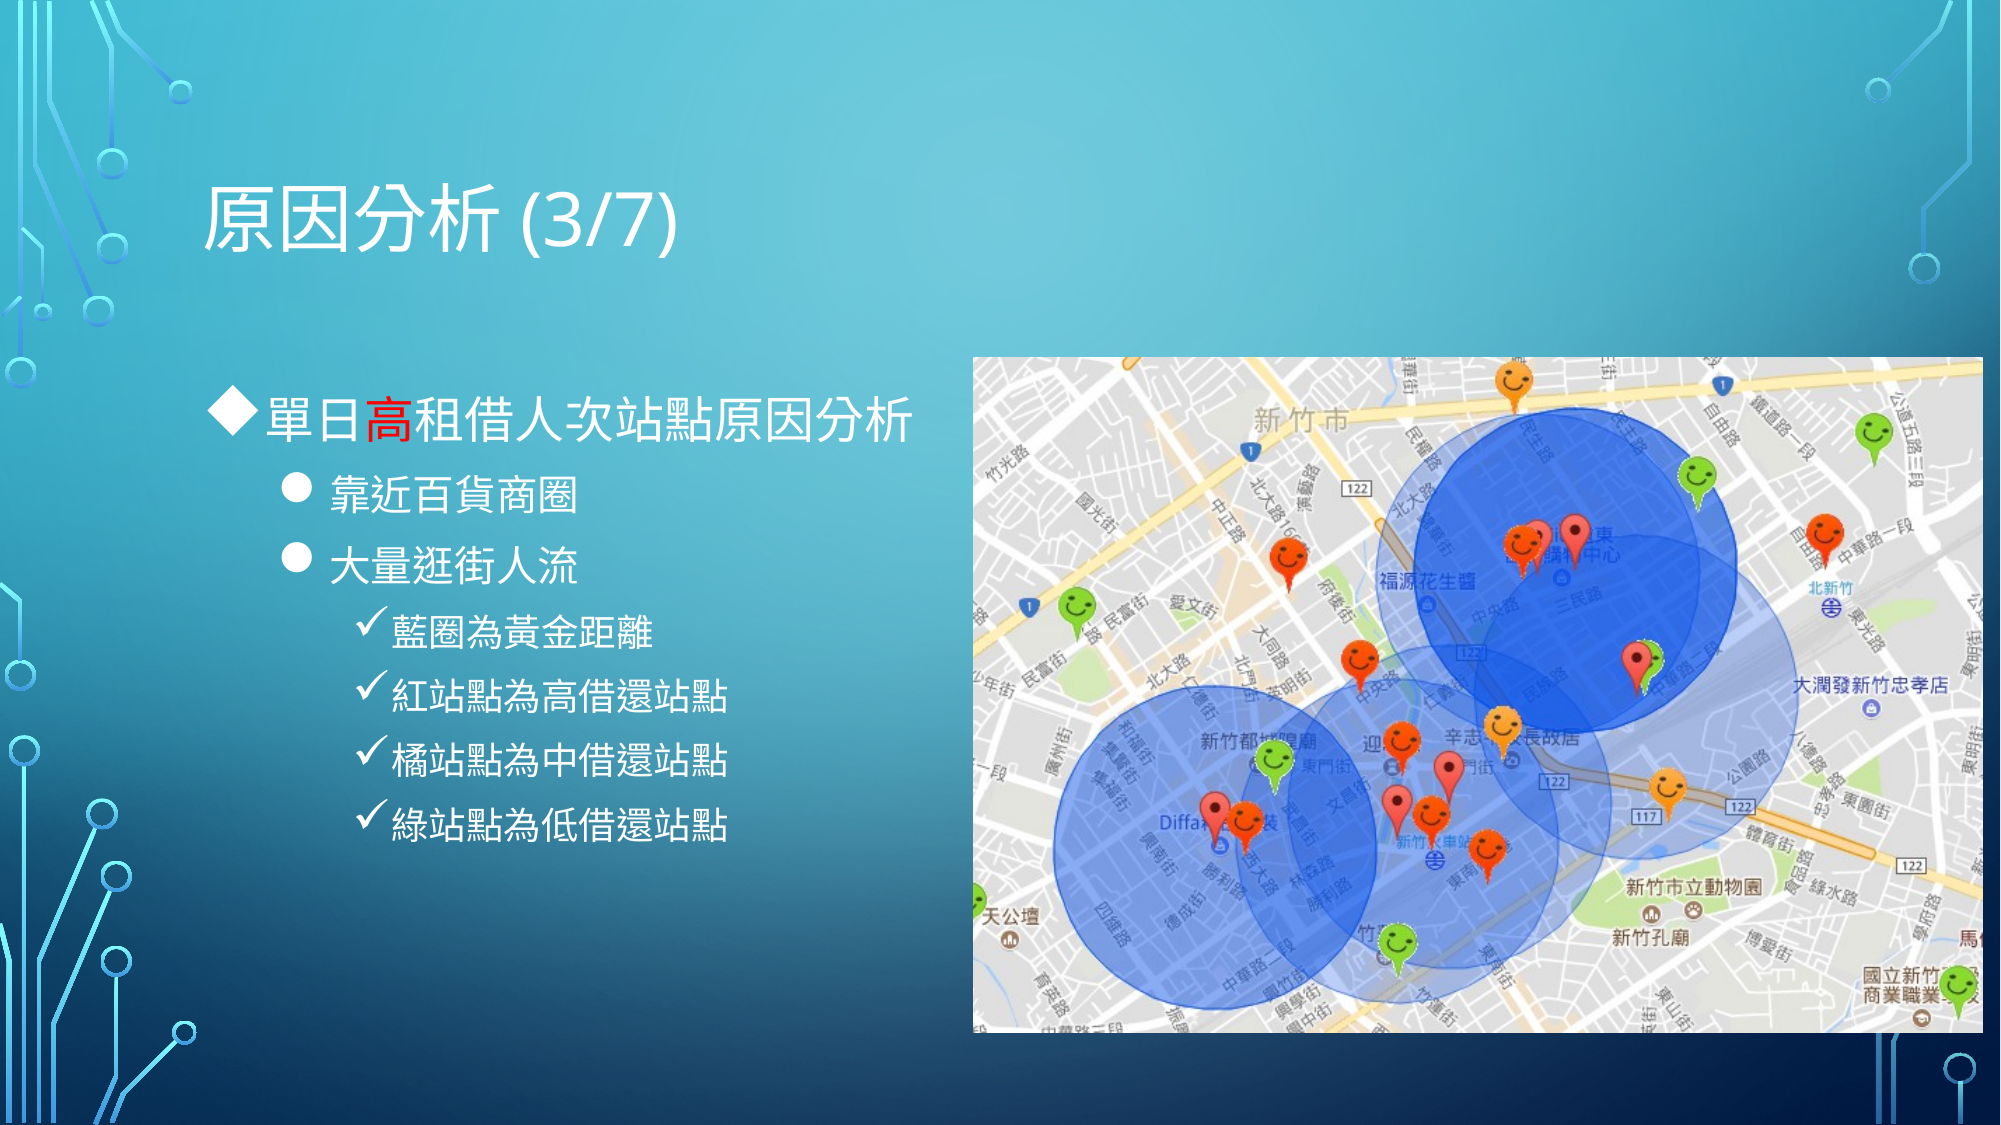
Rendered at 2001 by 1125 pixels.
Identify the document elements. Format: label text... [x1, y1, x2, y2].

picture [973, 357, 1984, 1033]
title 原因分析(3/7) [187, 101, 1813, 344]
list 單日高租借人次站點原因分析 靠近百貨商圈 大量逛街人流 藍圈為黃金距離 紅站點為高借還站點 橘站點為中借還站點 綠站點為低借還站點 [187, 369, 983, 1058]
